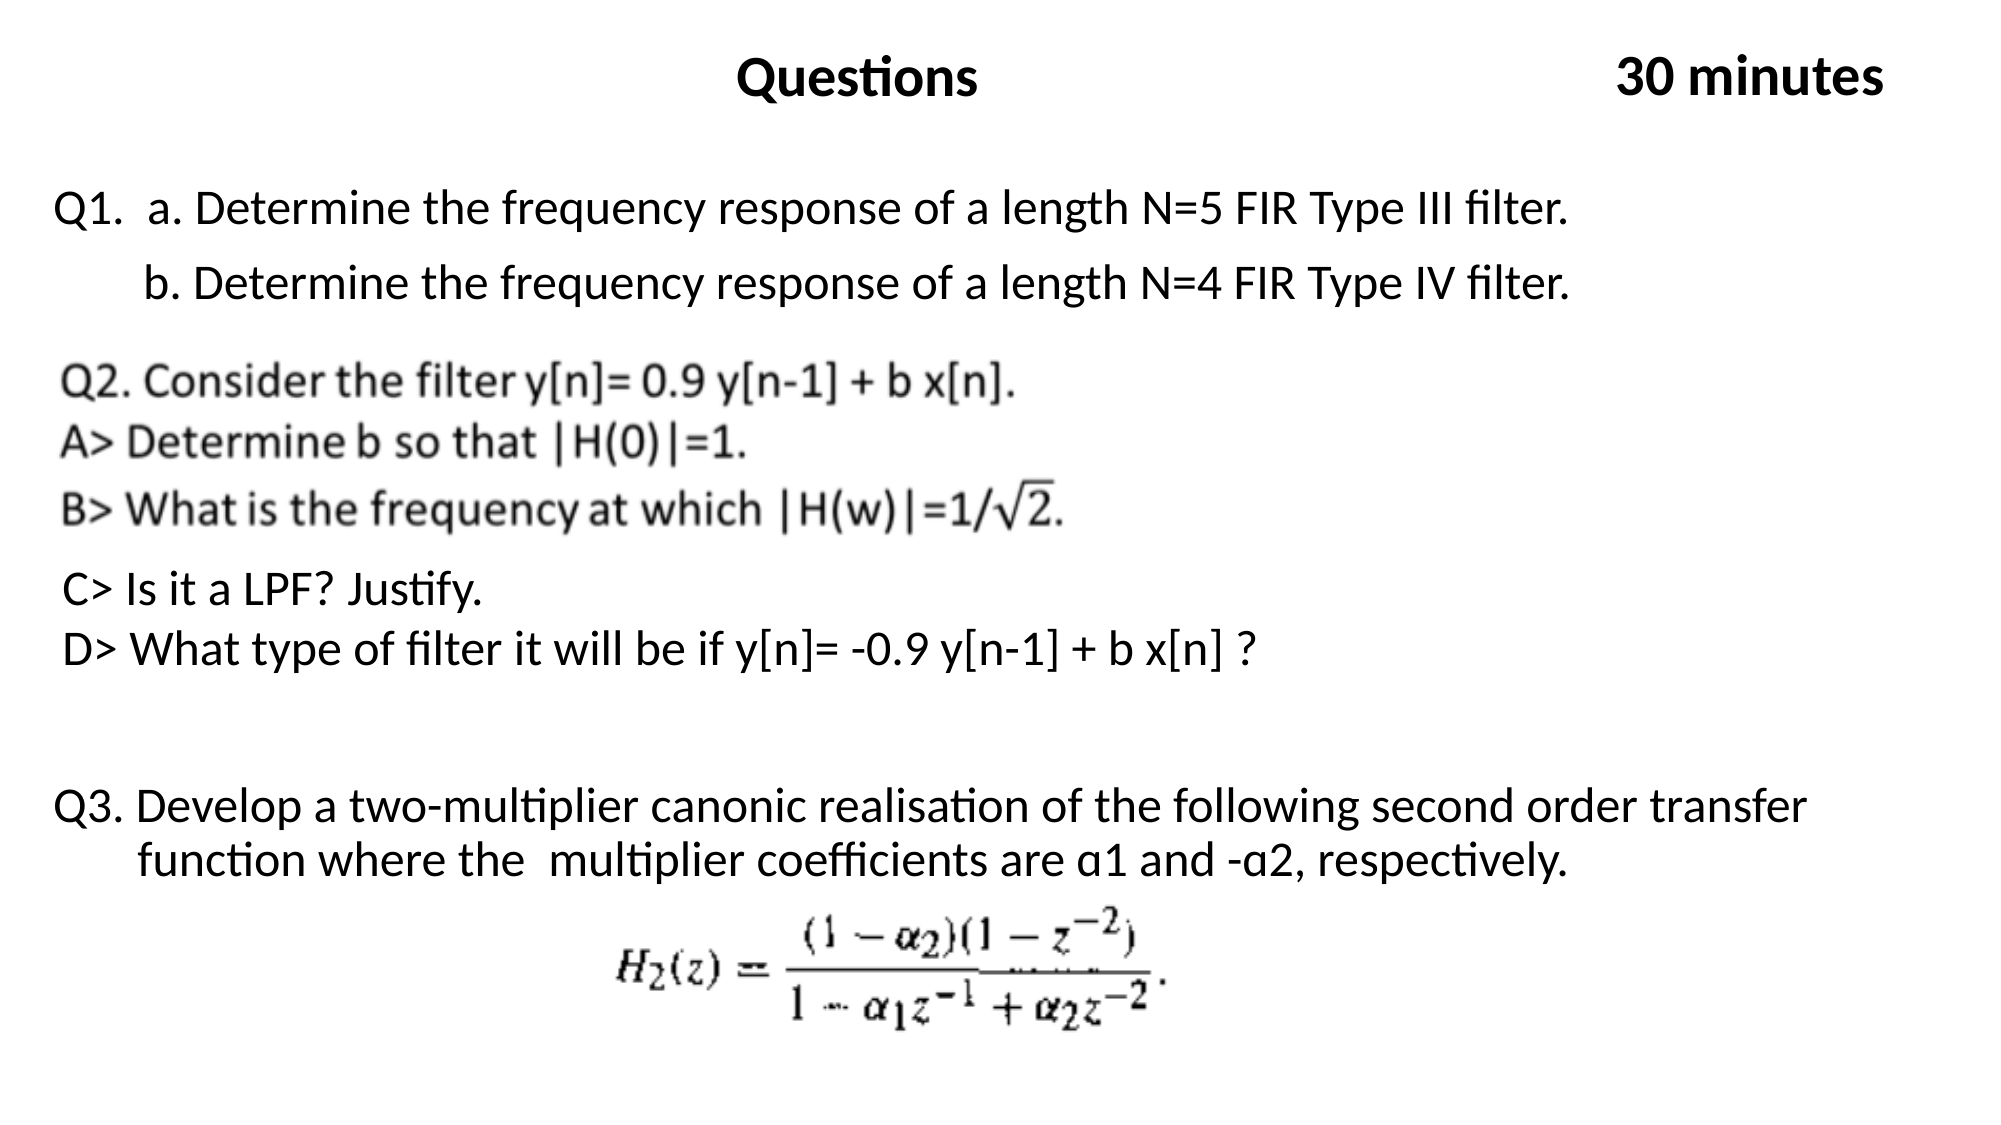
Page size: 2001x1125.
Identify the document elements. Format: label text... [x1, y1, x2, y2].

picture [609, 895, 1224, 1067]
list Q1. a. Determine the frequency response of a length N=5 FIR Type III filter. b. Determine the frequency response of a length N=4 FIR Type IV filter. Q3. Develop a two-multiplier canonic realisation of the following second order transfer function where the multiplier coefficients are ɑ1 and -ɑ2, respectively. [38, 92, 2000, 902]
text_box 30 minutes [1601, 29, 2000, 115]
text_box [37, 337, 1500, 684]
text_box Questions [721, 30, 1208, 116]
